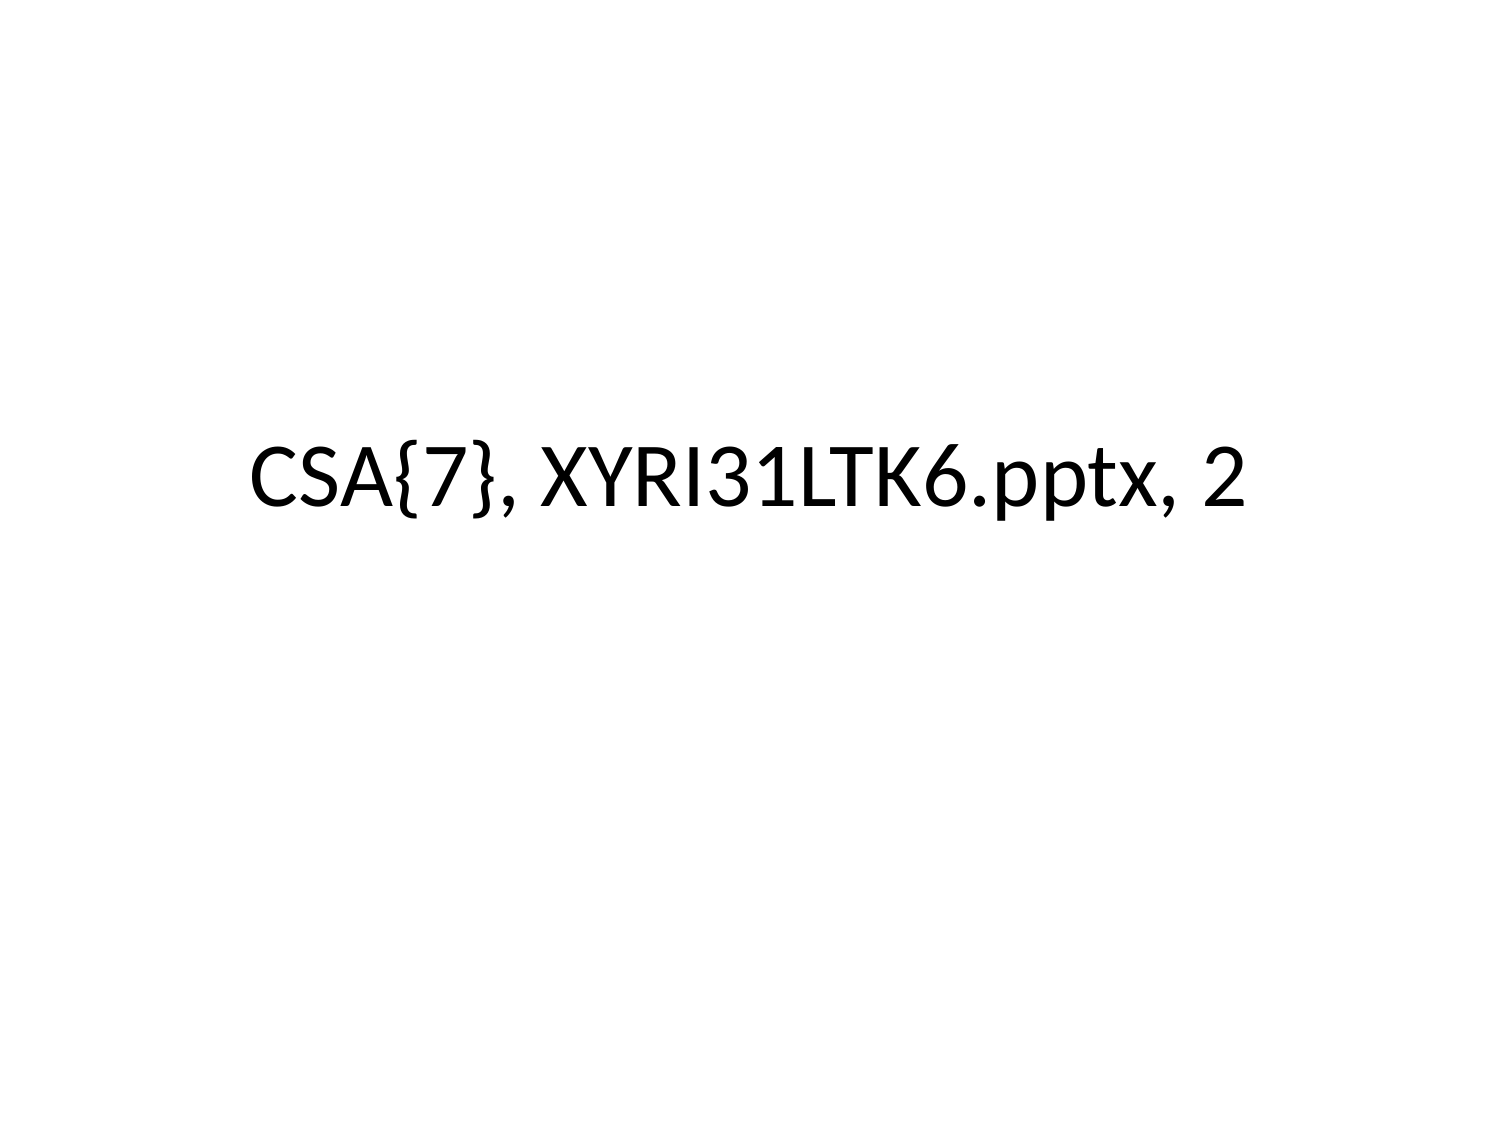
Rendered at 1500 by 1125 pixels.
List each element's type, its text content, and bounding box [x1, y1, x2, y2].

title CSA{7}, XYRI31LTK6.pptx, 2 [112, 349, 1388, 591]
